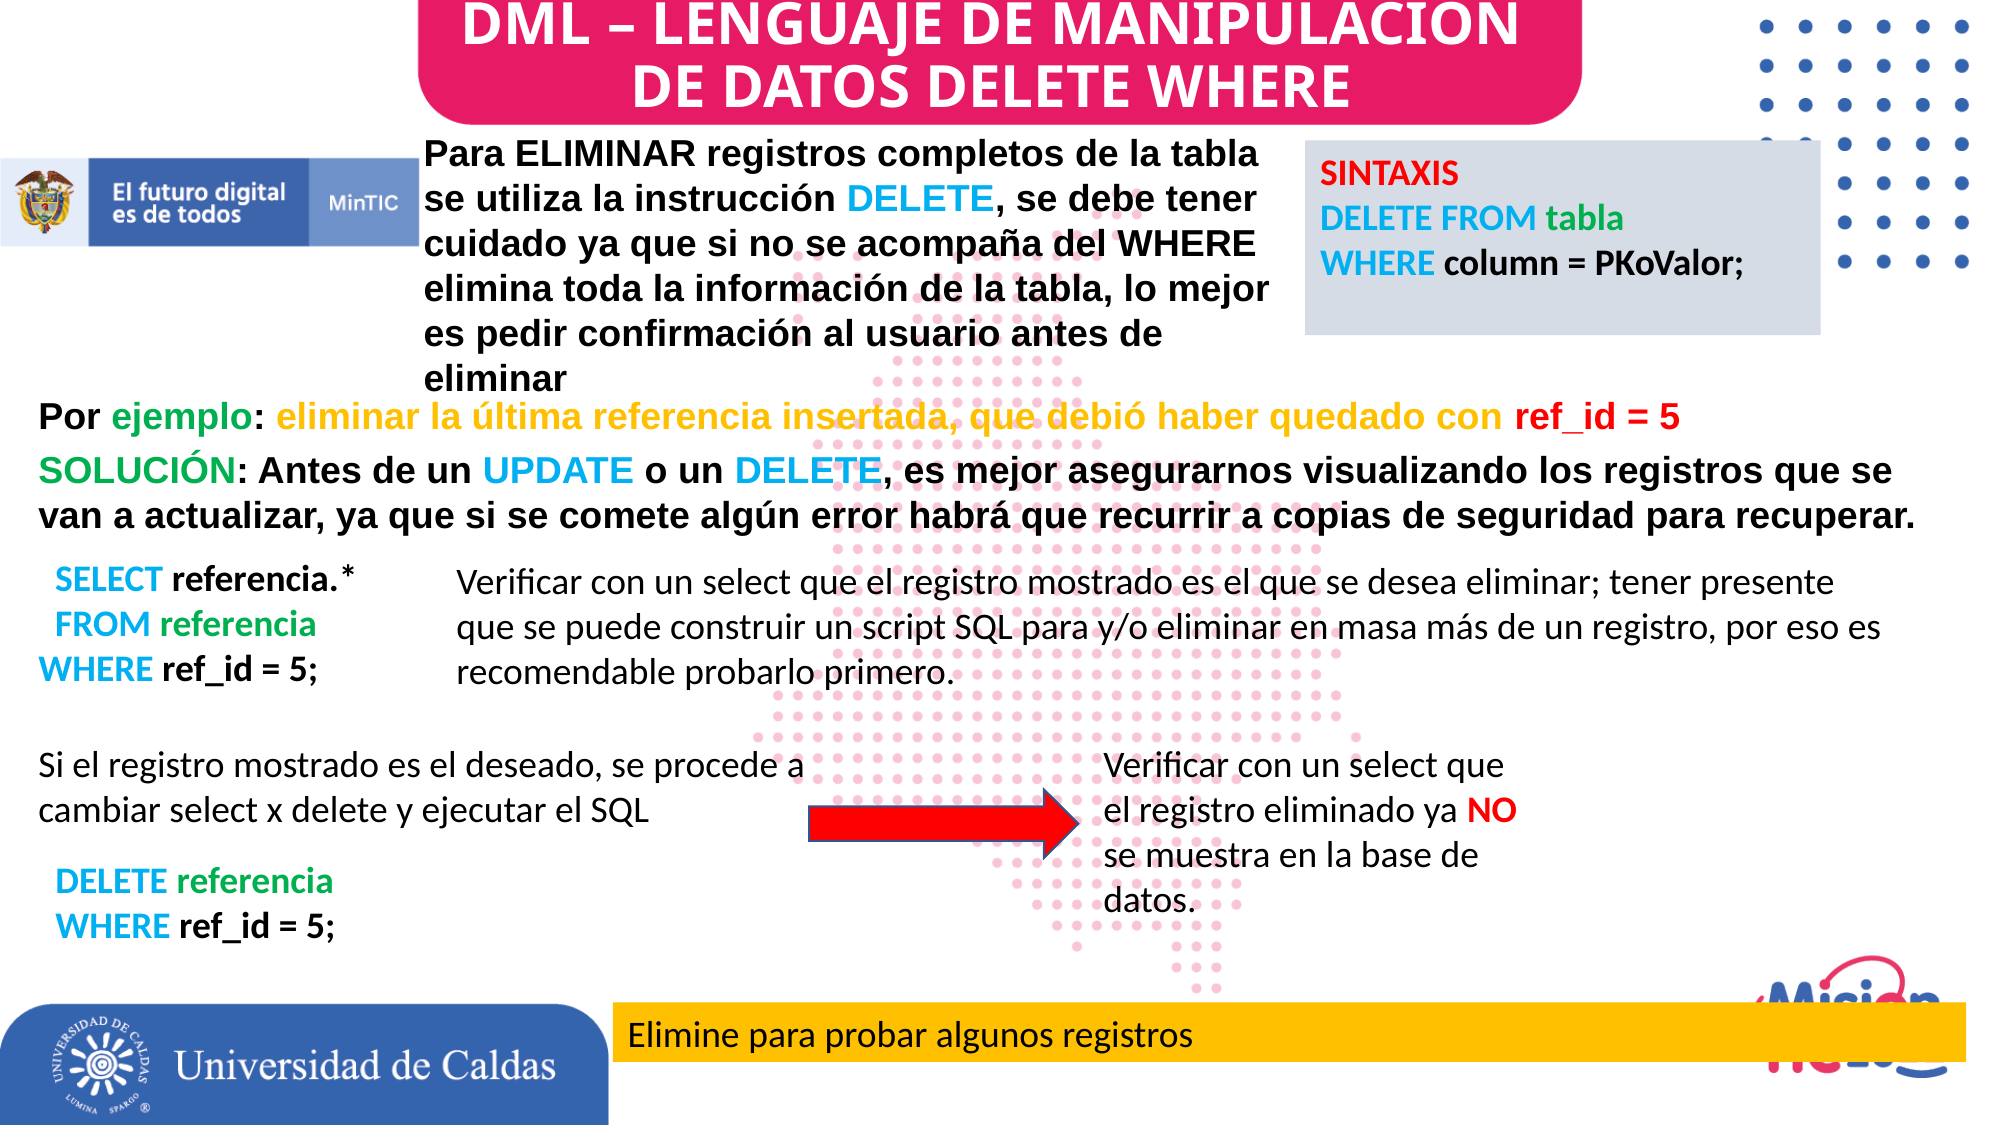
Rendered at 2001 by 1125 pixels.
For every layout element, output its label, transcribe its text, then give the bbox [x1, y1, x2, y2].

text_box [808, 786, 1080, 861]
text_box DELETE referencia WHERE ref_id = 5; [23, 848, 960, 954]
text_box Por ejemplo: eliminar la última referencia insertada, que debió haber quedado con ref_id = 5 [23, 384, 1864, 438]
text_box Verificar con un select que el registro eliminado ya NO se muestra en la base de datos. [1088, 732, 1534, 928]
text_box SELECT referencia.* FROM referencia WHERE ref_id = 5; [23, 546, 649, 697]
text_box SINTAXIS DELETE FROM tabla WHERE column = PKoValor; [1305, 140, 1821, 336]
picture [0, 0, 2000, 1125]
text_box SOLUCIÓN: Antes de un UPDATE o un DELETE, es mejor asegurarnos visualizando los registros que se van a actualizar, ya que si se comete algún error habrá que recurrir a copias de seguridad para recuperar. [23, 438, 1980, 543]
text_box Elimine para probar algunos registros [612, 1002, 1967, 1062]
text_box Verificar con un select que el registro mostrado es el que se desea eliminar; tener presente que se puede construir un script SQL para y/o eliminar en masa más de un registro, por eso es recomendable probarlo primero. [441, 549, 1903, 700]
title DML – LENGUAJE DE MANIPULACIÓN DE DATOS DELETE WHERE [419, 17, 1563, 98]
text_box Si el registro mostrado es el deseado, se procede a cambiar select x delete y ejecutar el SQL [23, 732, 860, 838]
text_box Para ELIMINAR registros completos de la tabla se utiliza la instrucción DELETE, se debe tener cuidado ya que si no se acompaña del WHERE elimina toda la información de la tabla, lo mejor es pedir confirmación al usuario antes de eliminar [408, 122, 1312, 384]
